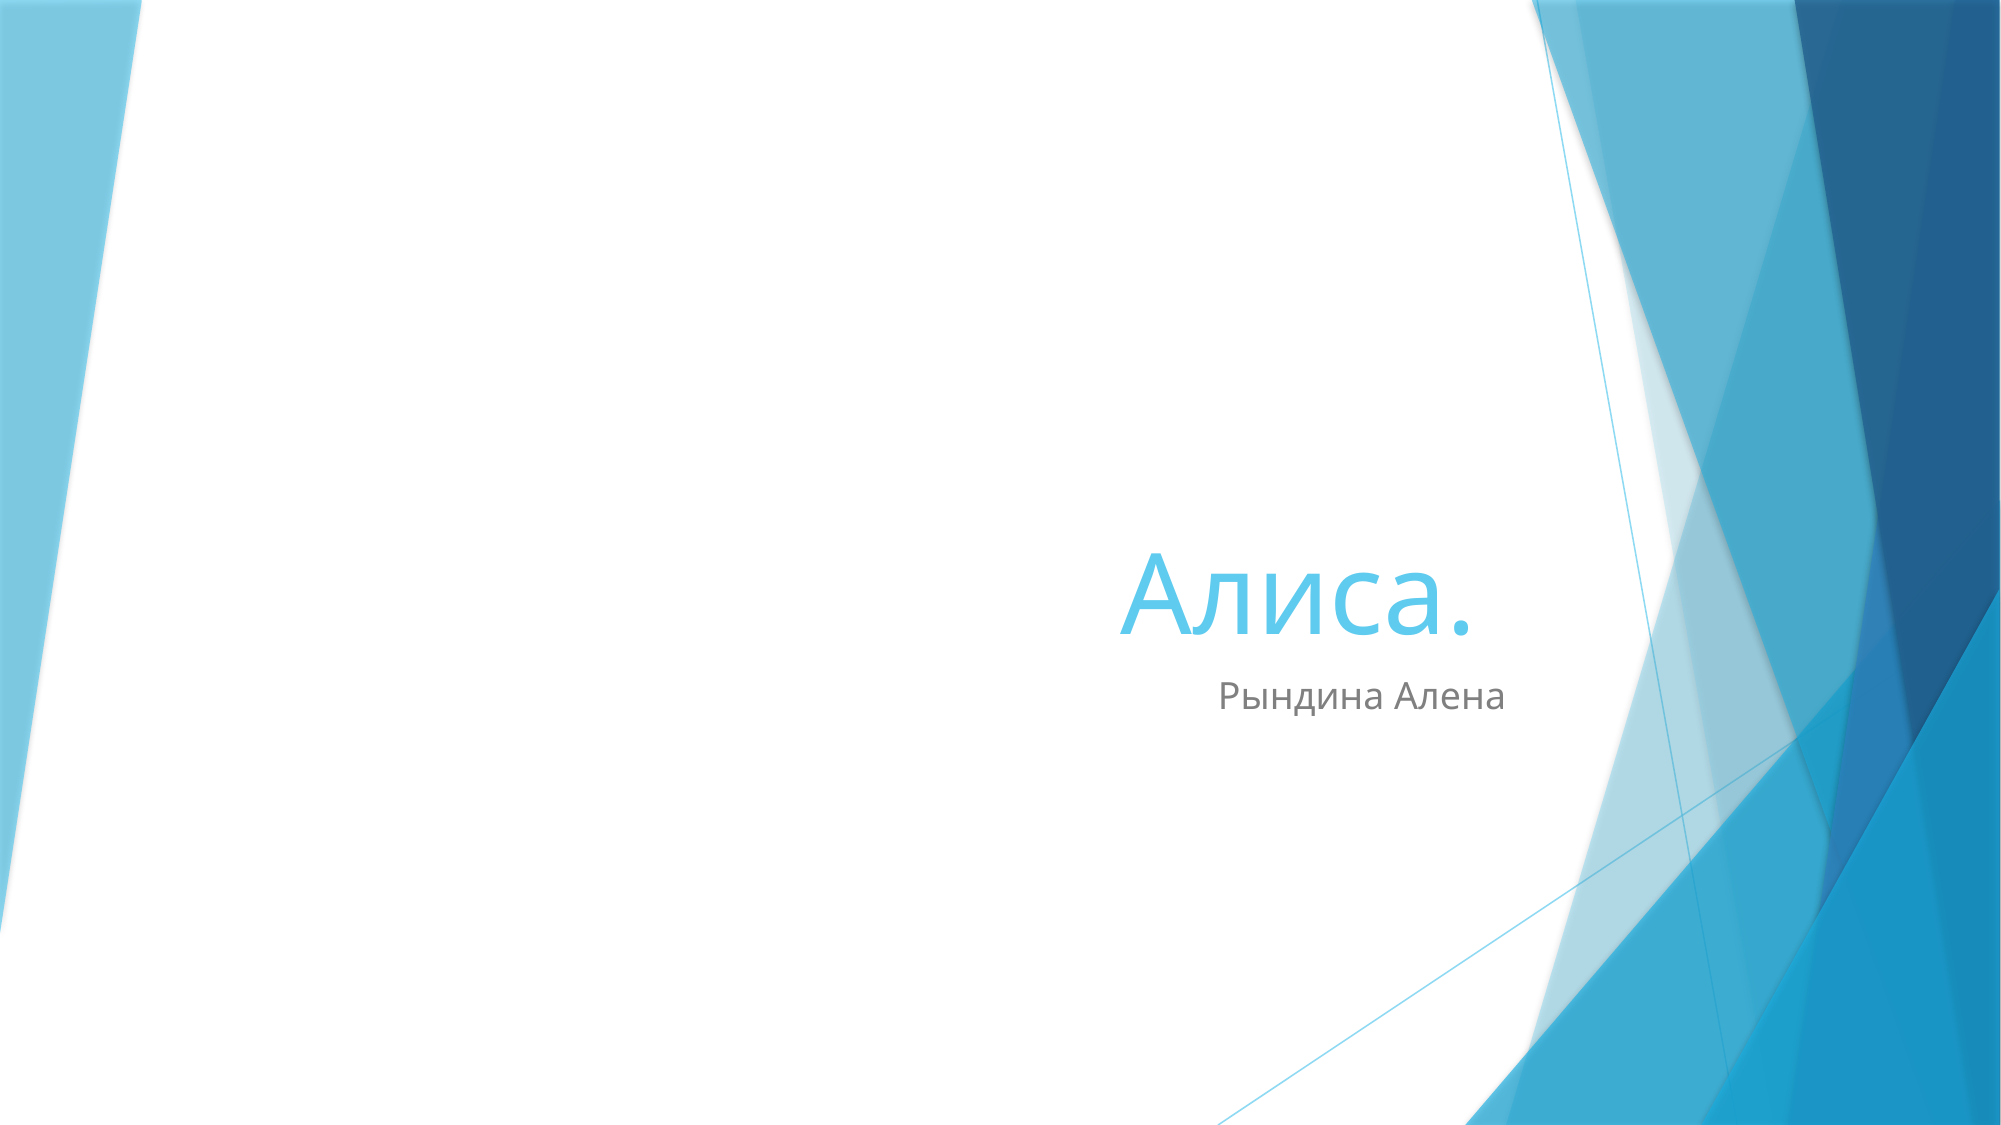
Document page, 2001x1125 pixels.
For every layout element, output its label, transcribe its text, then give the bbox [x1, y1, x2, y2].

title Алиса. [247, 394, 1522, 664]
subtitle Рындина Алена [247, 664, 1522, 845]
